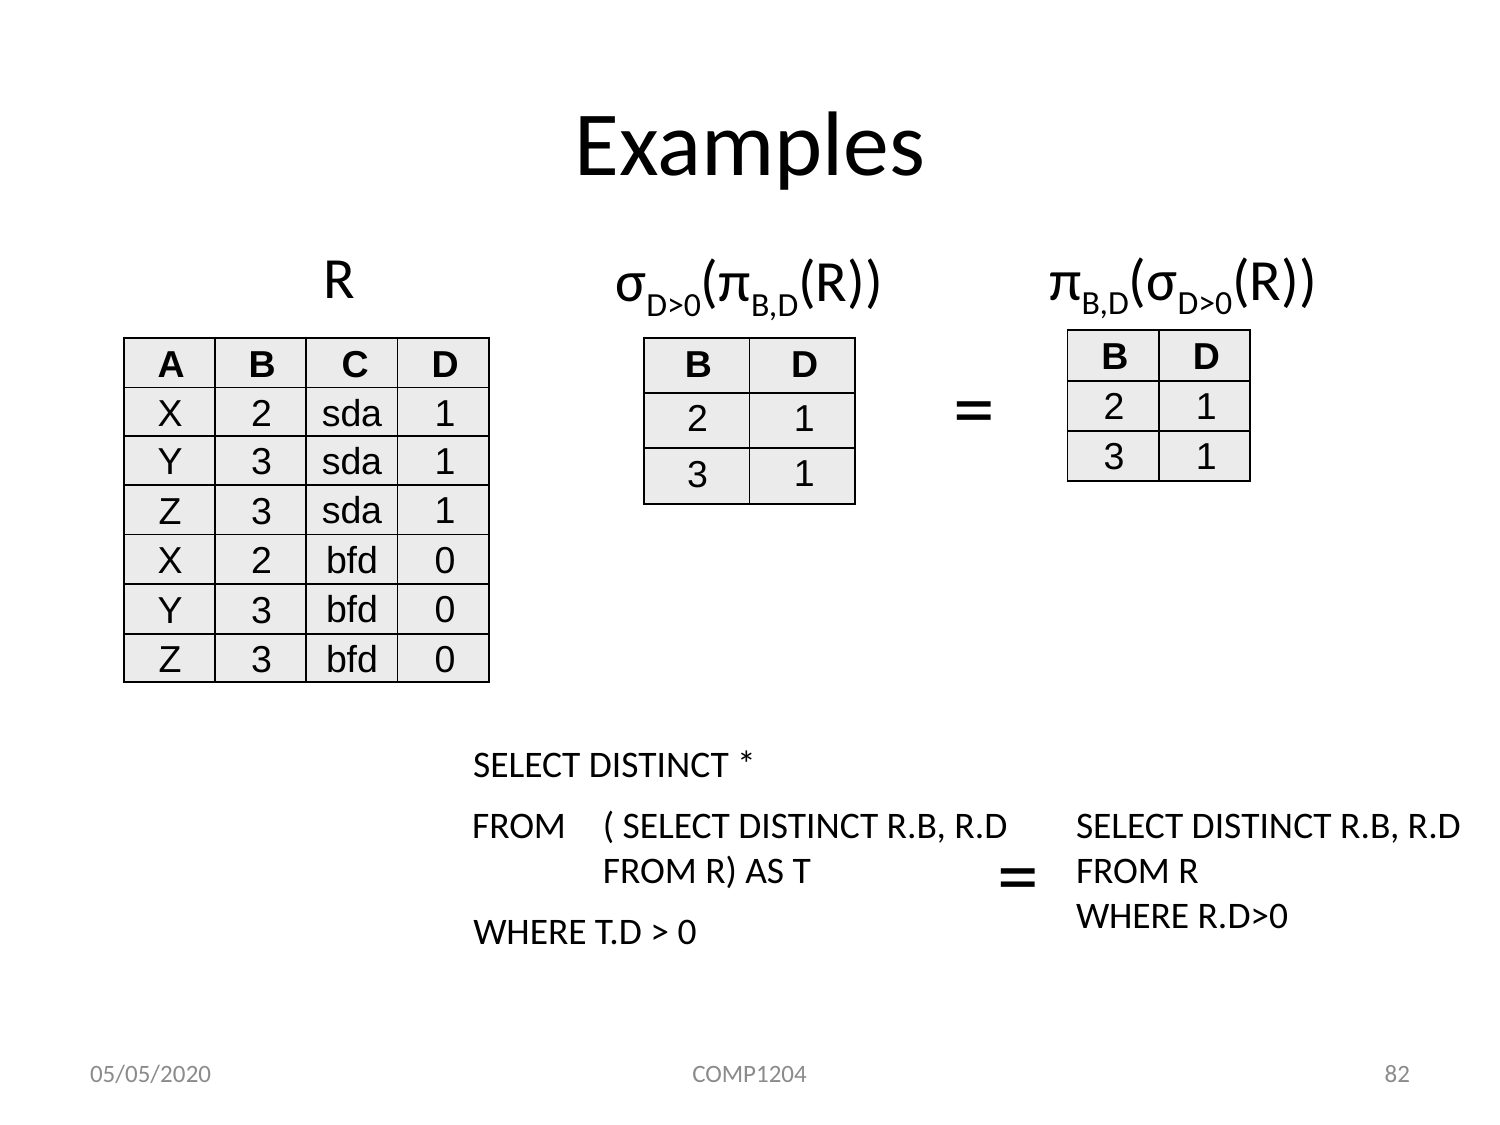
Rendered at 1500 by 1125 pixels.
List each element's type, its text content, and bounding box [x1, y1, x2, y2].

table_header D [398, 339, 488, 387]
table_header C [307, 339, 397, 387]
table_cell 3 [216, 635, 305, 681]
table_cell 3 [216, 585, 305, 633]
table_cell 2 [216, 388, 305, 435]
table_cell 2 [645, 394, 749, 447]
text_box = [938, 347, 1010, 462]
table_cell 1 [750, 394, 854, 447]
table_cell bfd [307, 585, 397, 633]
table_cell X [125, 388, 214, 435]
text_box ( SELECT DISTINCT R.B, R.D FROM R) AS T [588, 793, 1023, 899]
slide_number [75, 1042, 425, 1103]
table_cell 1 [398, 388, 488, 435]
text_box SELECT DISTINCT * [458, 732, 772, 793]
text_box FROM [457, 793, 582, 854]
table_cell Z [125, 486, 214, 534]
footer COMP1204 [512, 1042, 988, 1103]
table_cell 1 [1160, 382, 1249, 430]
table_cell Y [125, 437, 214, 484]
table_cell X [125, 535, 214, 583]
table_cell 1 [1160, 432, 1249, 480]
table_header B [216, 339, 305, 387]
text_box WHERE T.D > 0 [458, 899, 729, 959]
table_cell 3 [1068, 432, 1158, 480]
table_header D [1160, 331, 1249, 380]
table_cell 1 [398, 437, 488, 484]
text_box SELECT DISTINCT R.B, R.D FROM R WHERE R.D>0 [1061, 793, 1477, 944]
table_cell Y [125, 585, 214, 633]
text_box = [982, 813, 1055, 929]
table_header B [1068, 331, 1158, 380]
table_cell 0 [398, 585, 488, 633]
text_box R [308, 232, 457, 318]
table_header A [125, 339, 214, 387]
table_header B [645, 339, 749, 392]
slide_number 82 [1074, 1042, 1425, 1103]
table_cell sda [307, 486, 397, 534]
table_cell sda [307, 437, 397, 484]
table_cell 1 [398, 486, 488, 534]
table_cell 0 [398, 635, 488, 681]
table_cell 3 [216, 486, 305, 534]
table_cell 3 [645, 449, 749, 503]
table_header D [750, 339, 854, 392]
table_cell 2 [1068, 382, 1158, 430]
table_cell bfd [307, 635, 397, 681]
table_cell 1 [750, 449, 854, 503]
table_cell 0 [398, 535, 488, 583]
table_cell 2 [216, 535, 305, 583]
table_cell sda [307, 388, 397, 435]
table_cell bfd [307, 535, 397, 583]
text_box σD>0(πB,D(R)) [600, 235, 899, 331]
table_cell 3 [216, 437, 305, 484]
text_box πB,D(σD>0(R)) [1034, 234, 1363, 329]
table_cell Z [125, 635, 214, 681]
title Examples [75, 45, 1425, 233]
